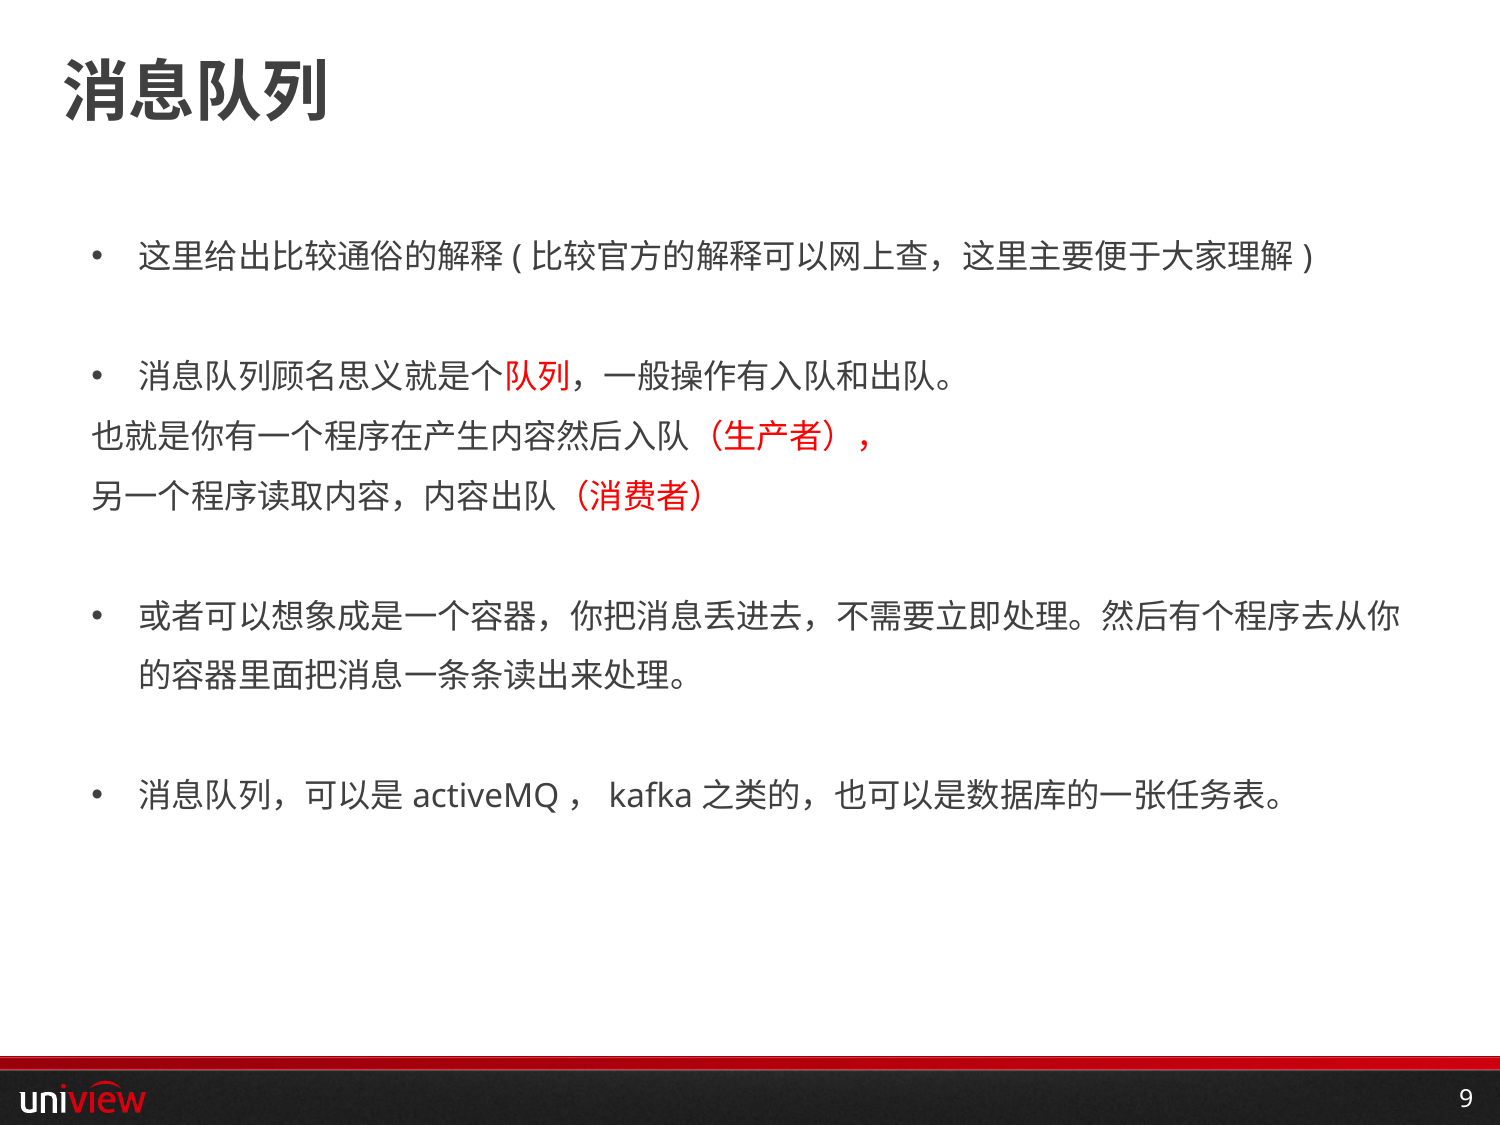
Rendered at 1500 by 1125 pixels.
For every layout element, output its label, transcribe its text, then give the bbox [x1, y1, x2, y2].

title 消息队列 [47, 41, 1398, 148]
picture [0, 1056, 1500, 1125]
list 这里给出比较通俗的解释(比较官方的解释可以网上查，这里主要便于大家理解) 消息队列顾名思义就是个队列，一般操作有入队和出队。 也就是你有一个程序在产生内容然后入队（生产者）， 另一个程序读取内容，内容出队（消费者） 或者可以想象成是一个容器，你把消息丢进去，不需要立即处理。然后有个程序去从你的容器里面把消息一条条读出来处理。 消息队列，可以是activeMQ，kafka之类的，也可以是数据库的一张任务表。 [76, 208, 1436, 941]
